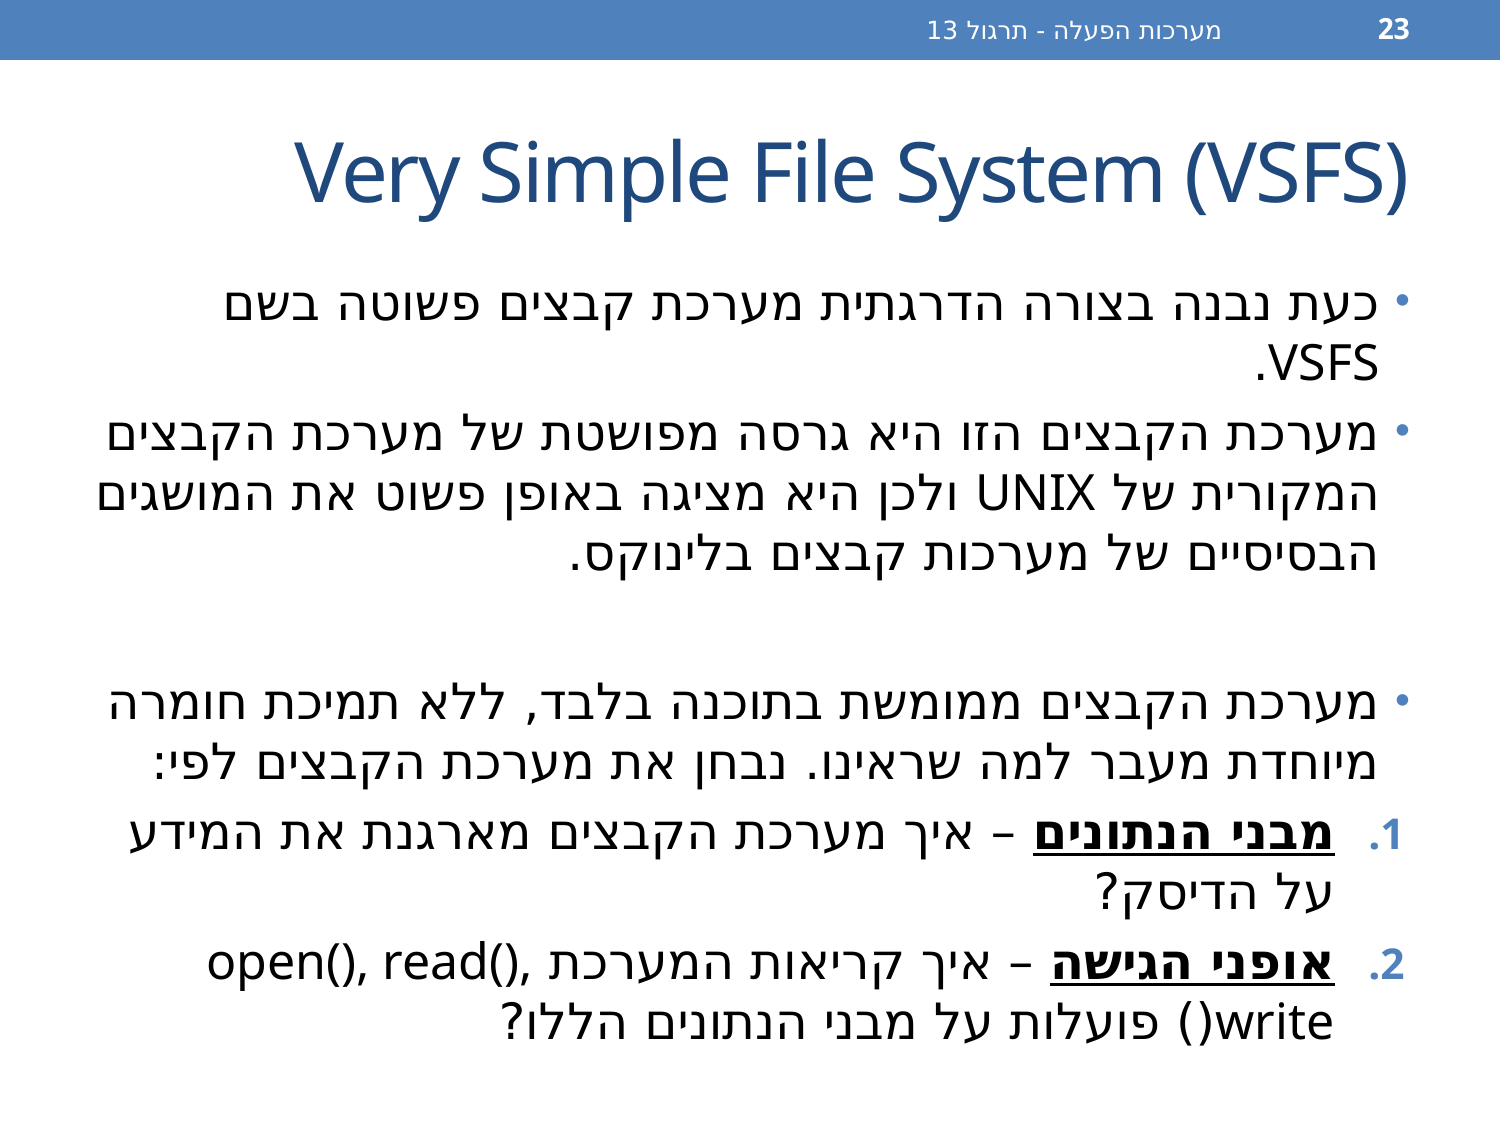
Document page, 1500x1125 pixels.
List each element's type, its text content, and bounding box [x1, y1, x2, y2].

list כעת נבנה בצורה הדרגתית מערכת קבצים פשוטה בשם VSFS. מערכת הקבצים הזו היא גרסה מפושטת של מערכת הקבצים המקורית של UNIX ולכן היא מציגה באופן פשוט את המושגים הבסיסיים של מערכות קבצים בלינוקס. מערכת הקבצים ממומשת בתוכנה בלבד, ללא תמיכת חומרה מיוחדת מעבר למה שראינו. נבחן את מערכת הקבצים לפי: מבני הנתונים – איך מערכת הקבצים מארגנת את המידע על הדיסק? אופני הגישה – איך קריאות המערכת open(), read(), write() פועלות על מבני הנתונים הללו? [75, 262, 1425, 1063]
slide_number 23 [1250, 3, 1425, 57]
title Very Simple File System (VSFS) [75, 87, 1425, 250]
footer מערכות הפעלה - תרגול 13 [562, 3, 1238, 57]
